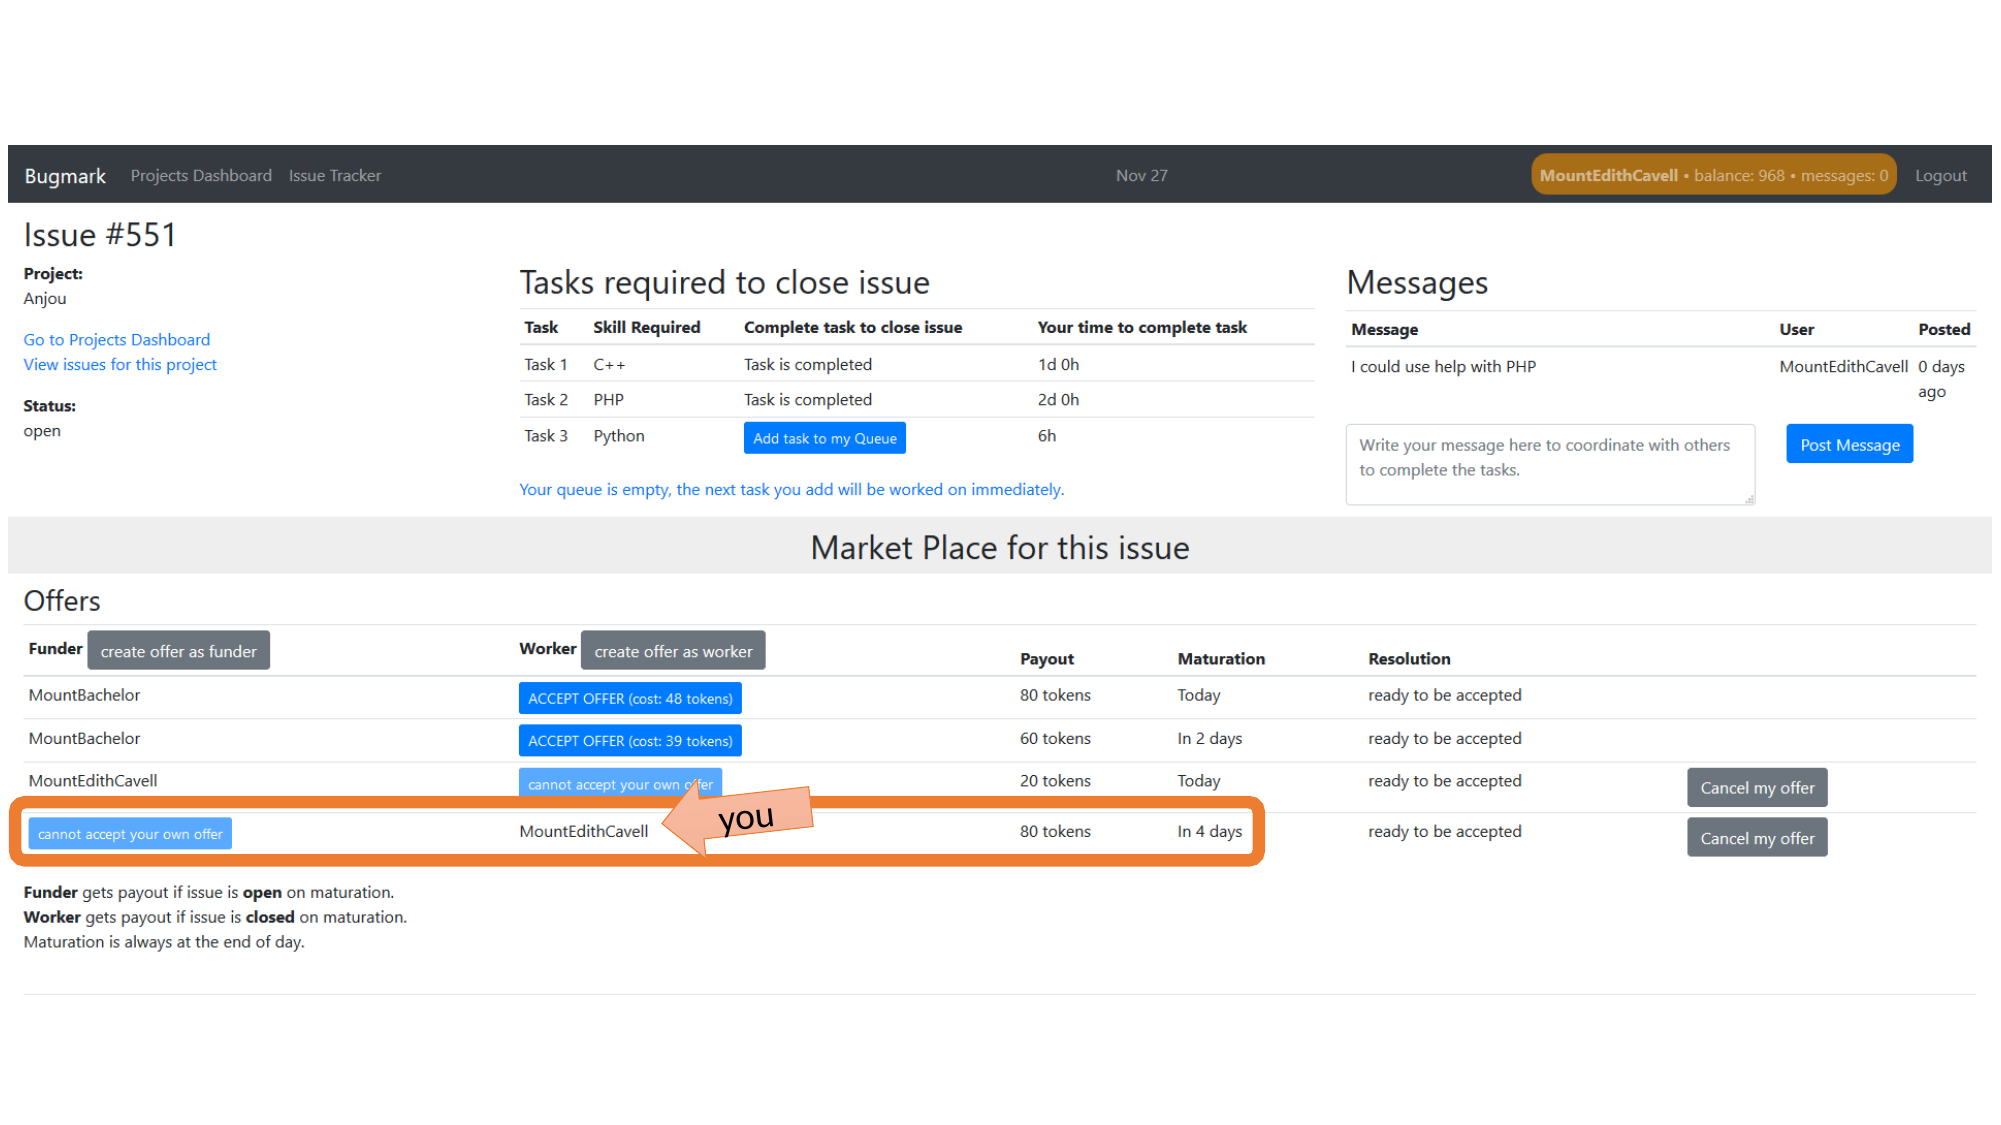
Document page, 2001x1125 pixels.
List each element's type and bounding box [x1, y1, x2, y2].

picture [8, 145, 1992, 1121]
